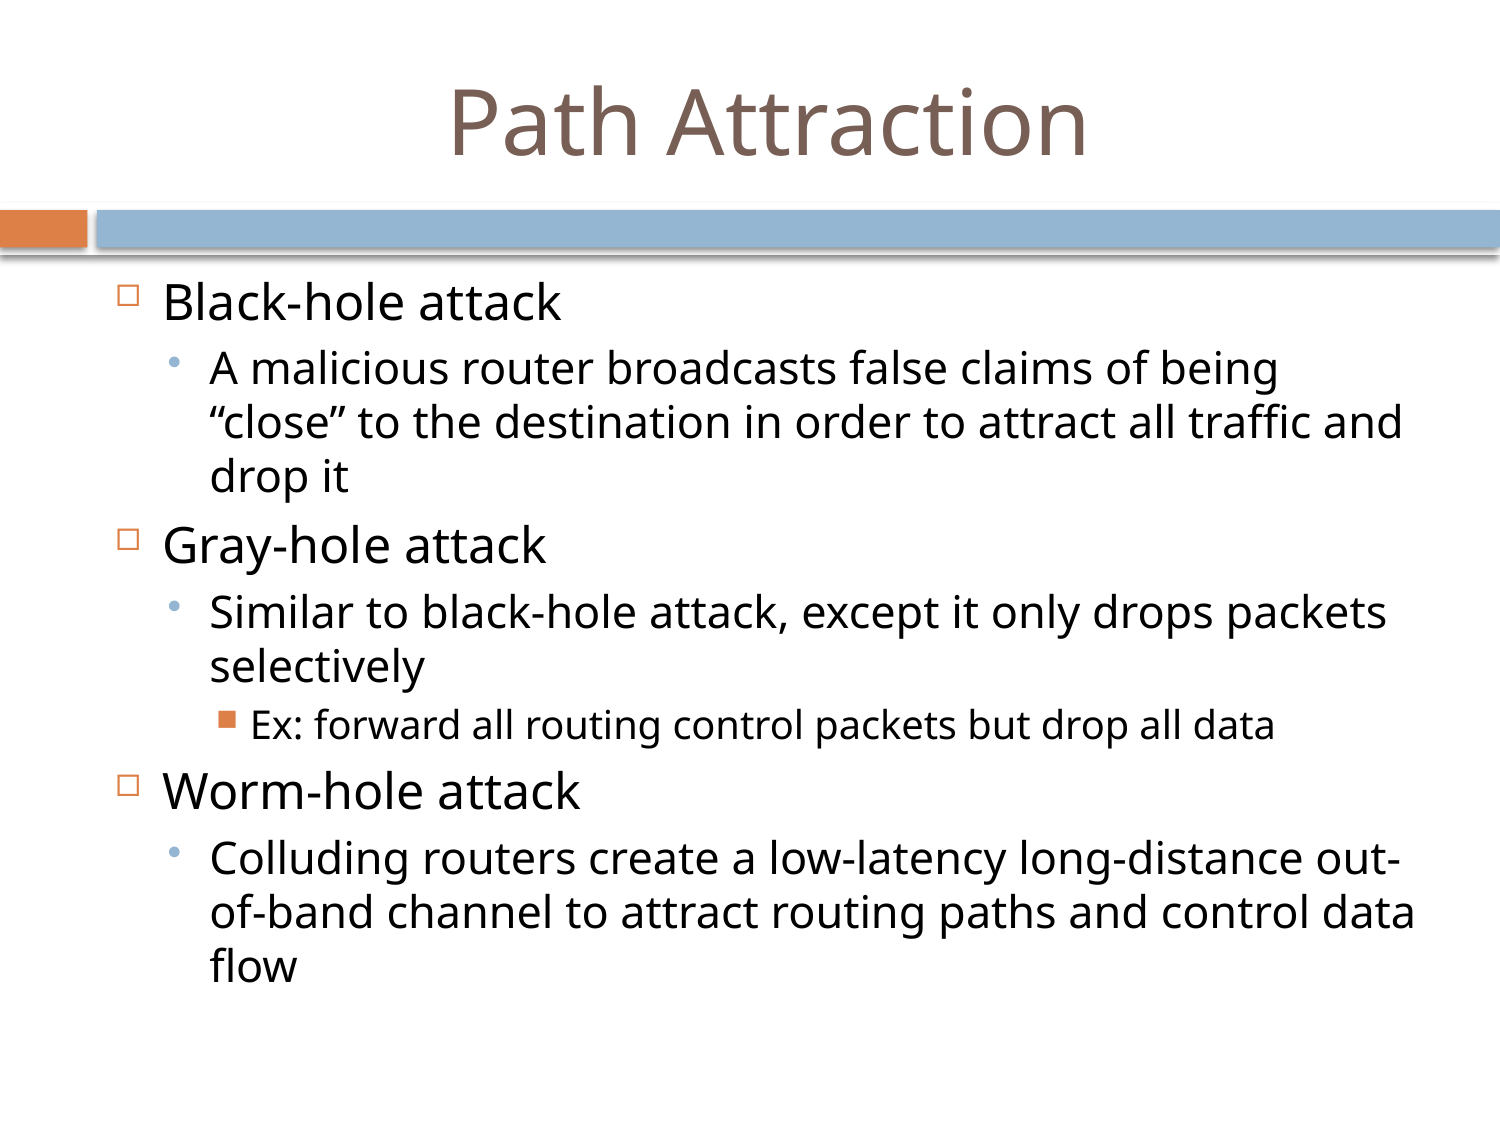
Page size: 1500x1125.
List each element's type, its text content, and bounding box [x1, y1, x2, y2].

title Path Attraction [100, 37, 1438, 200]
list Black-hole attack A malicious router broadcasts false claims of being “close” to the destination in order to attract all traffic and drop it Gray-hole attack Similar to black-hole attack, except it only drops packets selectively Ex: forward all routing control packets but drop all data Worm-hole attack Colluding routers create a low-latency long-distance out-of-band channel to attract routing paths and control data flow [100, 262, 1438, 1000]
